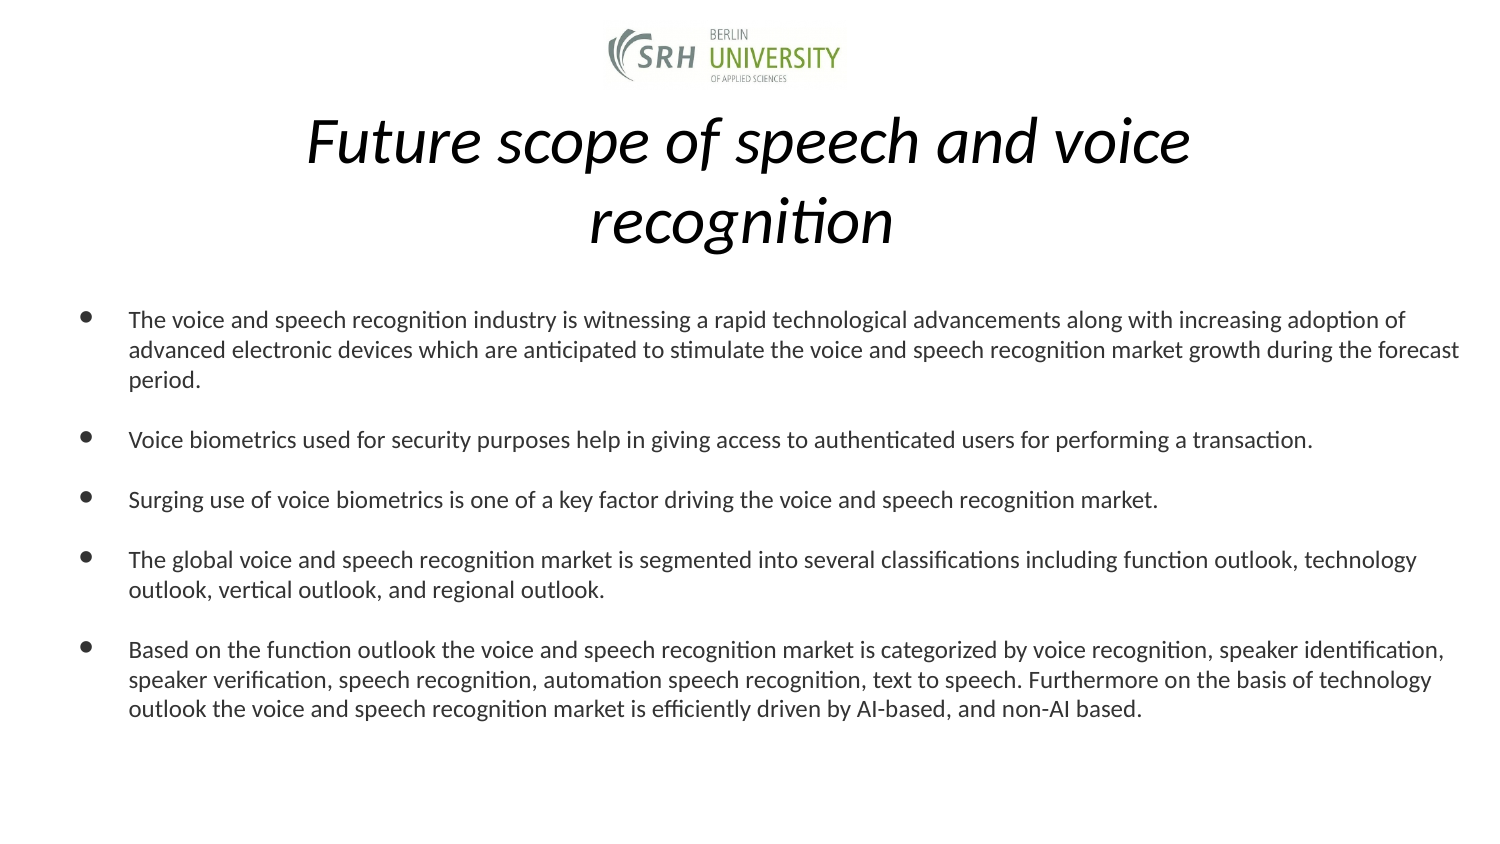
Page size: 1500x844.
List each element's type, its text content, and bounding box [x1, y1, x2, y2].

picture [603, 20, 848, 90]
text_box The voice and speech recognition industry is witnessing a rapid technological advancements along with increasing adoption of advanced electronic devices which are anticipated to stimulate the voice and speech recognition market growth during the forecast period. Voice biometrics used for security purposes help in giving access to authenticated users for performing a transaction. Surging use of voice biometrics is one of a key factor driving the voice and speech recognition market. The global voice and speech recognition market is segmented into several classifications including function outlook, technology outlook, vertical outlook, and regional outlook. Based on the function outlook the voice and speech recognition market is categorized by voice recognition, speaker identification, speaker verification, speech recognition, automation speech recognition, text to speech. Furthermore on the basis of technology outlook the voice and speech recognition market is efficiently driven by AI-based, and non-AI based. [38, 288, 1479, 768]
text_box Future scope of speech and voice recognition [201, 89, 1299, 218]
